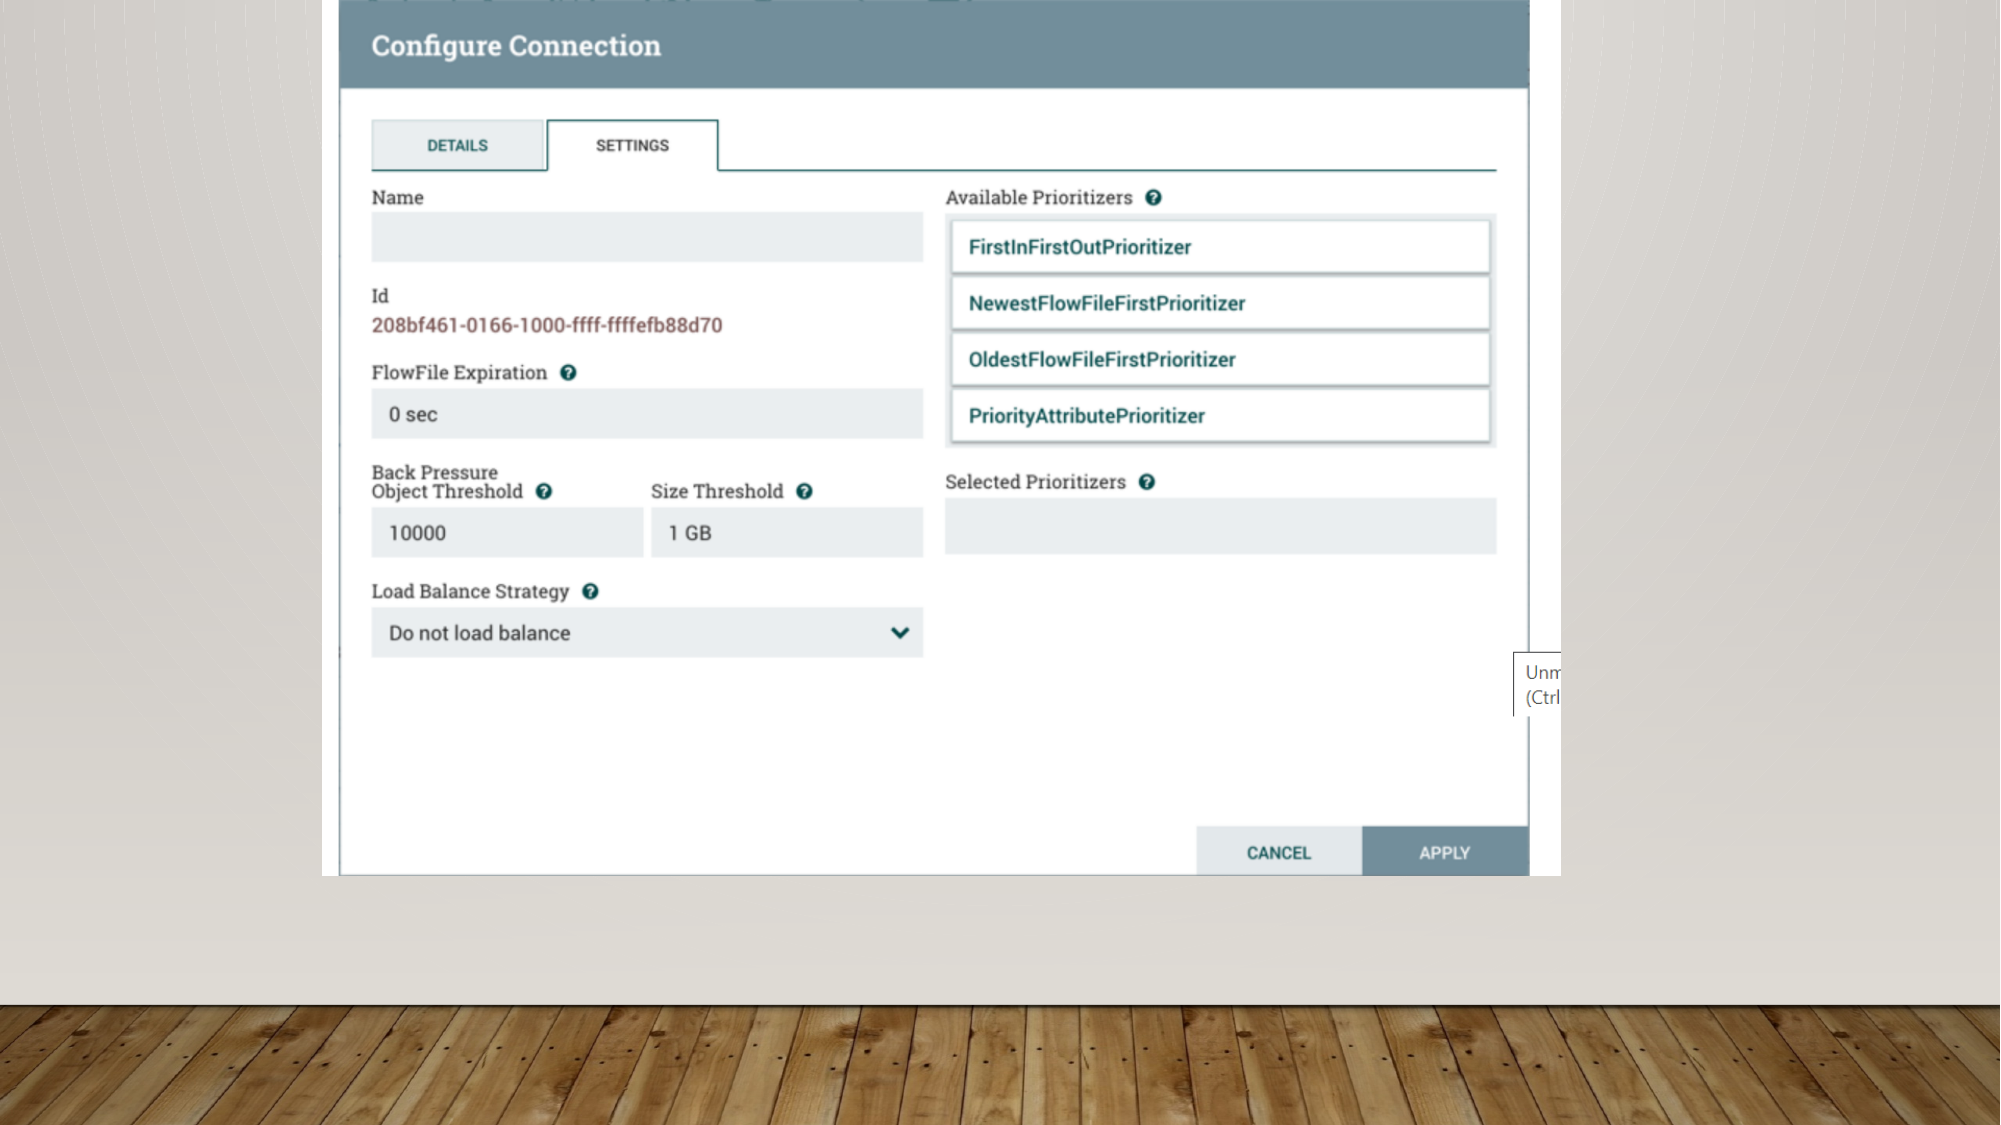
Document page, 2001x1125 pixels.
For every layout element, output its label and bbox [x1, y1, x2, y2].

picture [321, 0, 1561, 877]
picture [0, 1005, 2000, 1125]
